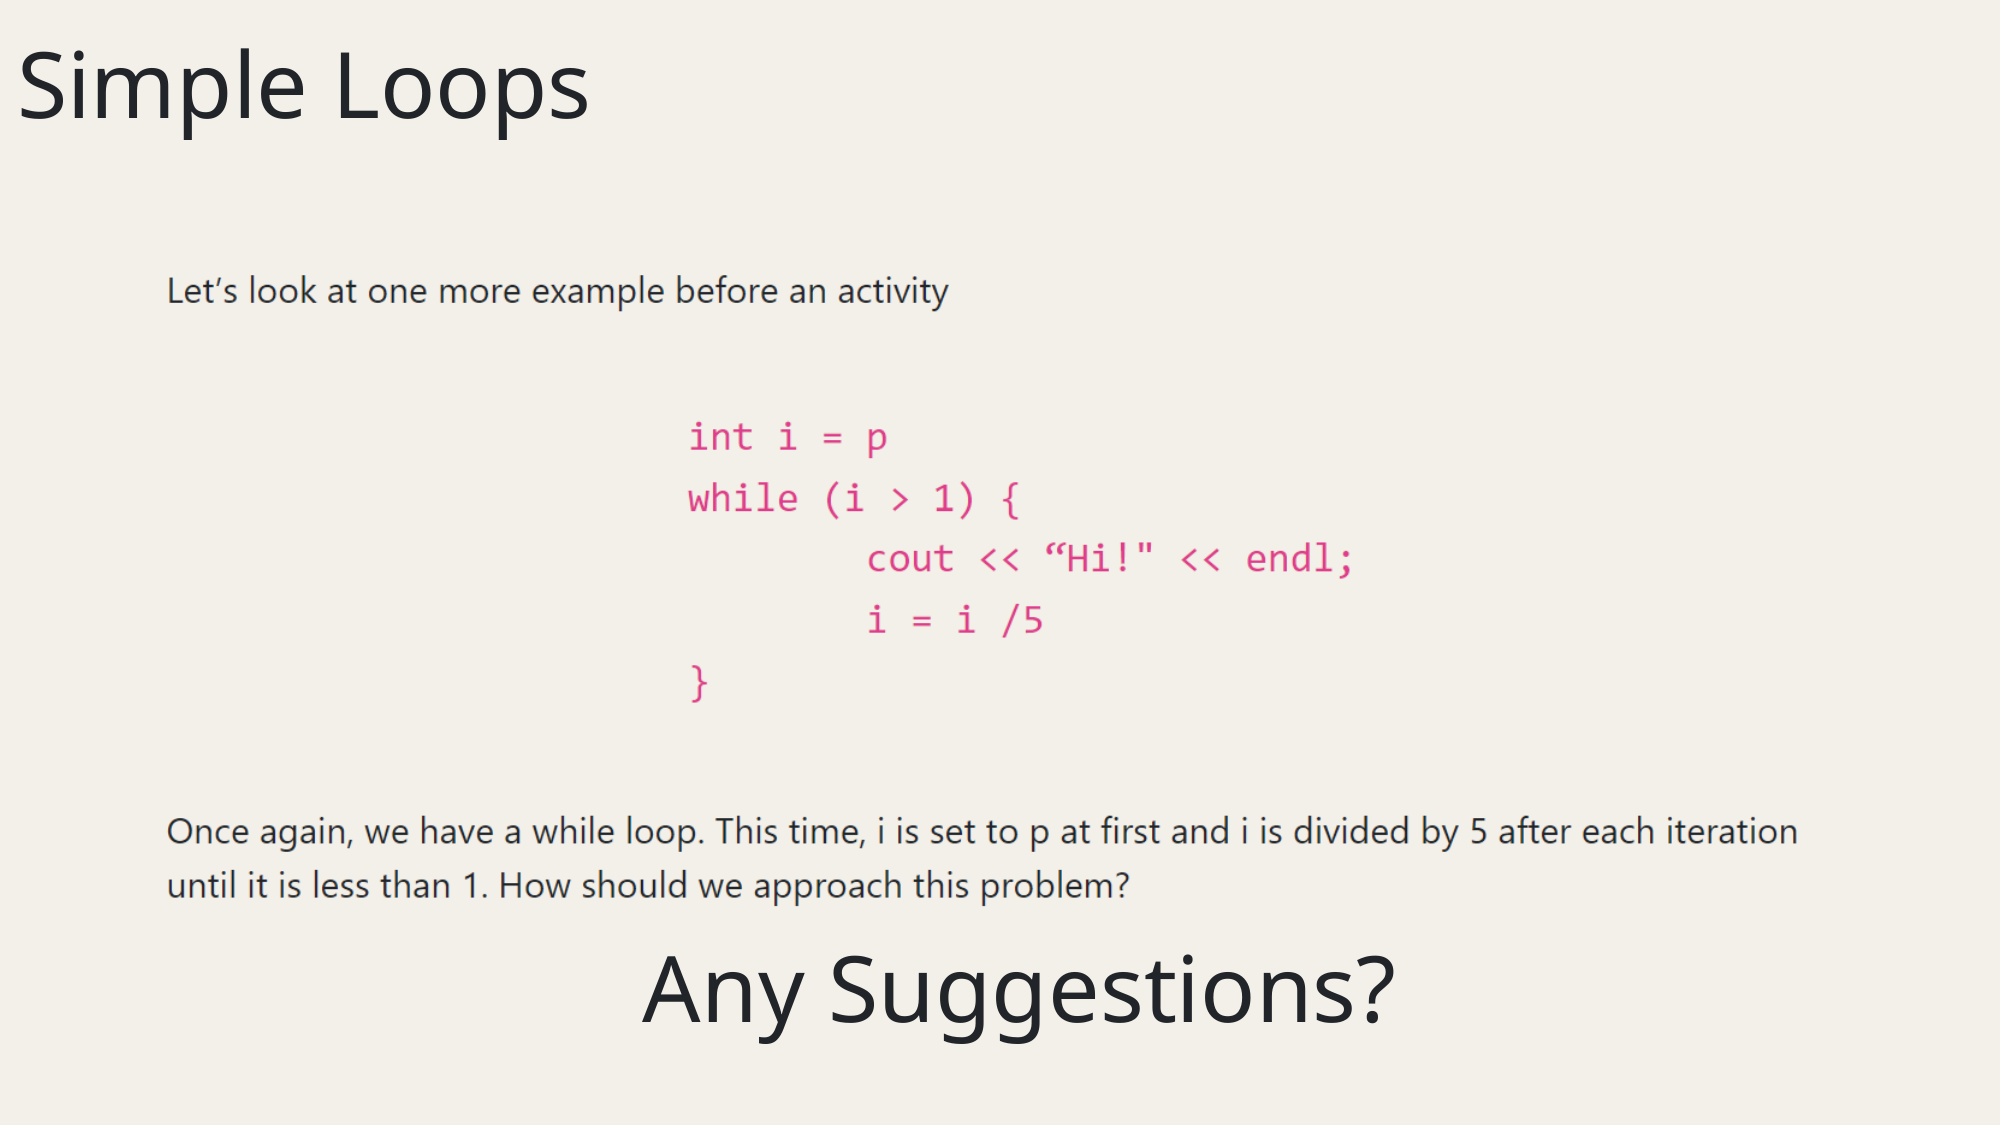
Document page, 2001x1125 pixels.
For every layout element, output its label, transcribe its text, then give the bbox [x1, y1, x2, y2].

text_box Simple Loops [0, 0, 1055, 179]
text_box Any Suggestions? [270, 930, 1771, 1082]
picture [143, 256, 1898, 930]
